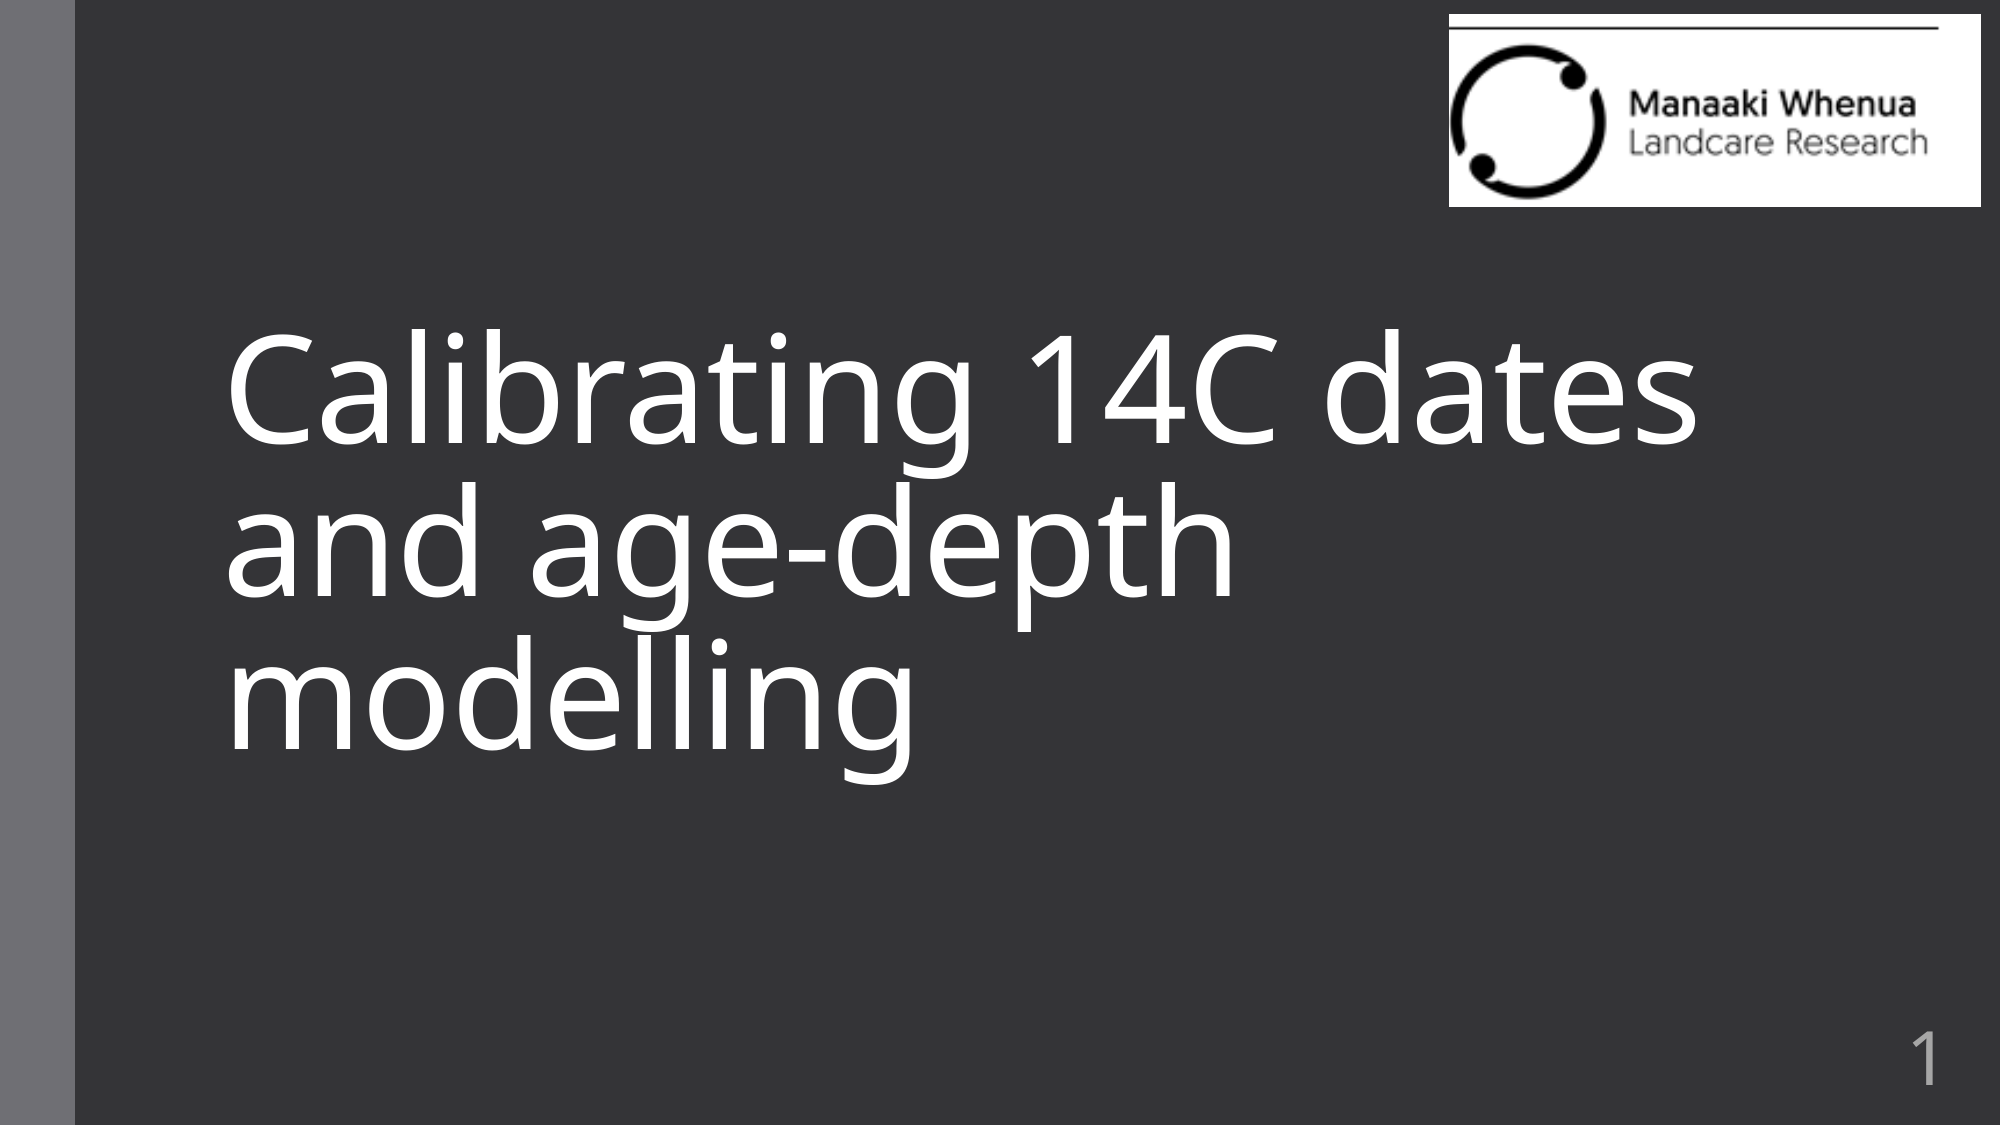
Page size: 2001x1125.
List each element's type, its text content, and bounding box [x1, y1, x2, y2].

title Calibrating 14C dates and age-depth modelling [206, 124, 1752, 788]
picture [1448, 13, 1982, 208]
slide_number 1 [1852, 1012, 2000, 1110]
